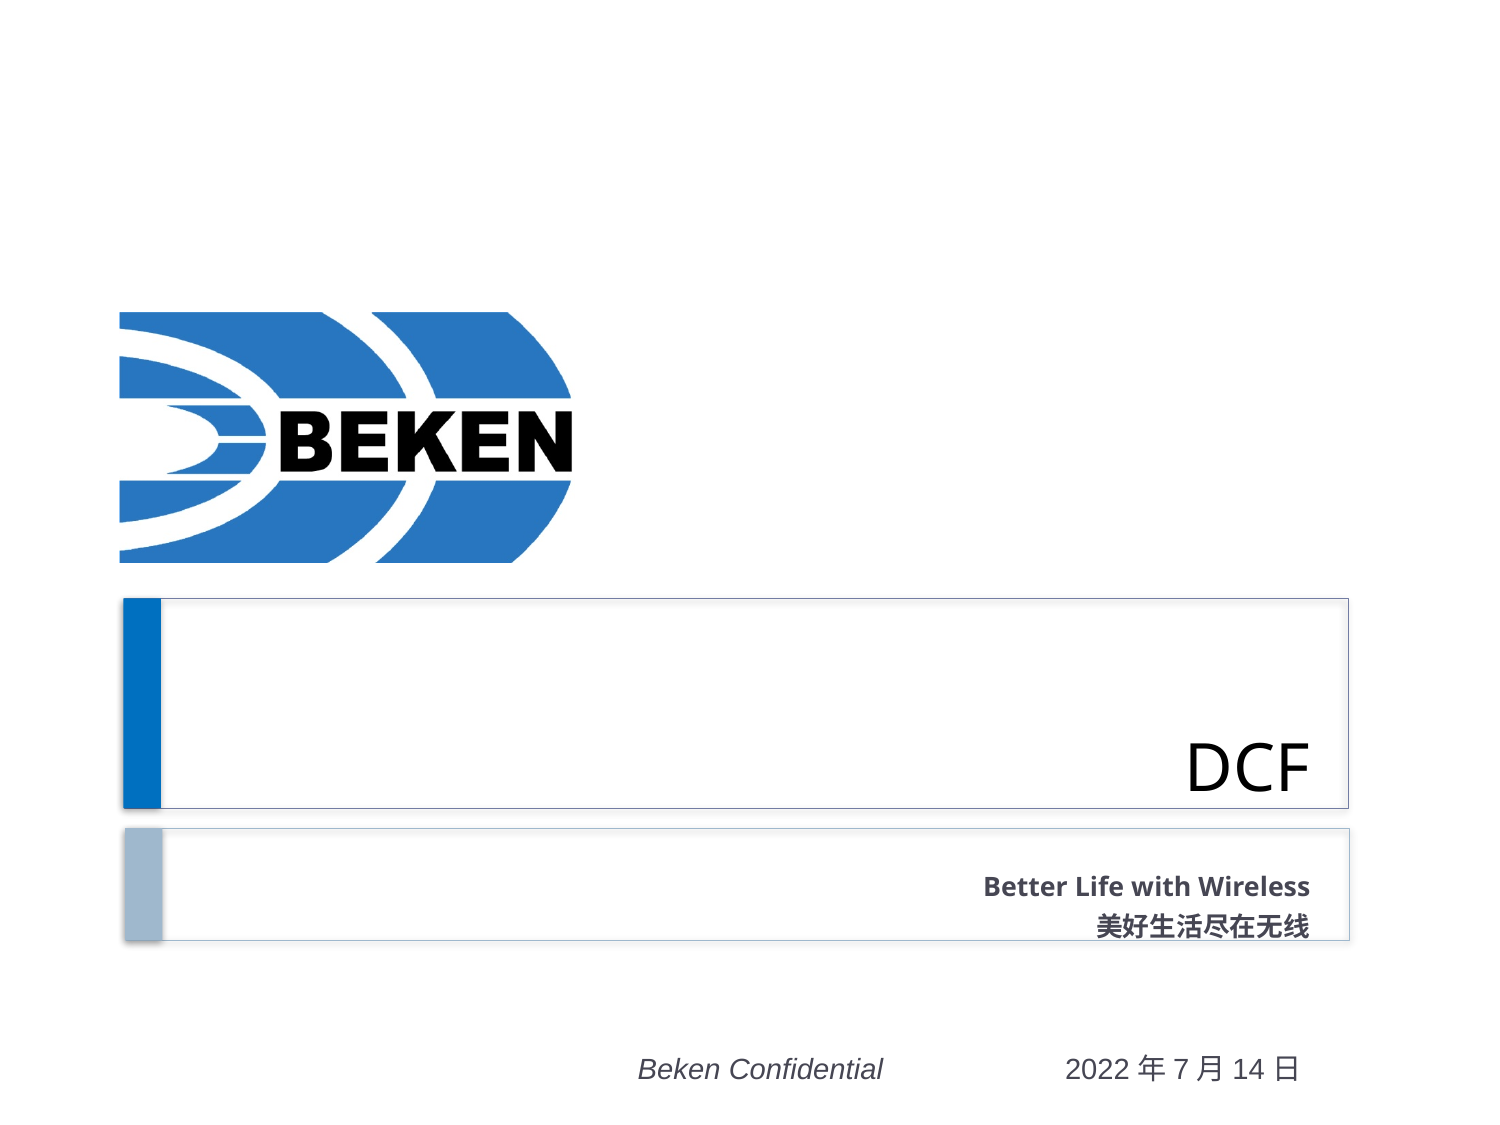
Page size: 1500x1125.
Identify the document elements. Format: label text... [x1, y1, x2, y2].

picture [119, 312, 575, 563]
subtitle Better Life with Wireless 美好生活尽在无线 [187, 862, 1326, 951]
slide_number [1050, 1042, 1425, 1103]
title DCF [187, 637, 1326, 801]
footer Beken Confidential [475, 1042, 1046, 1103]
